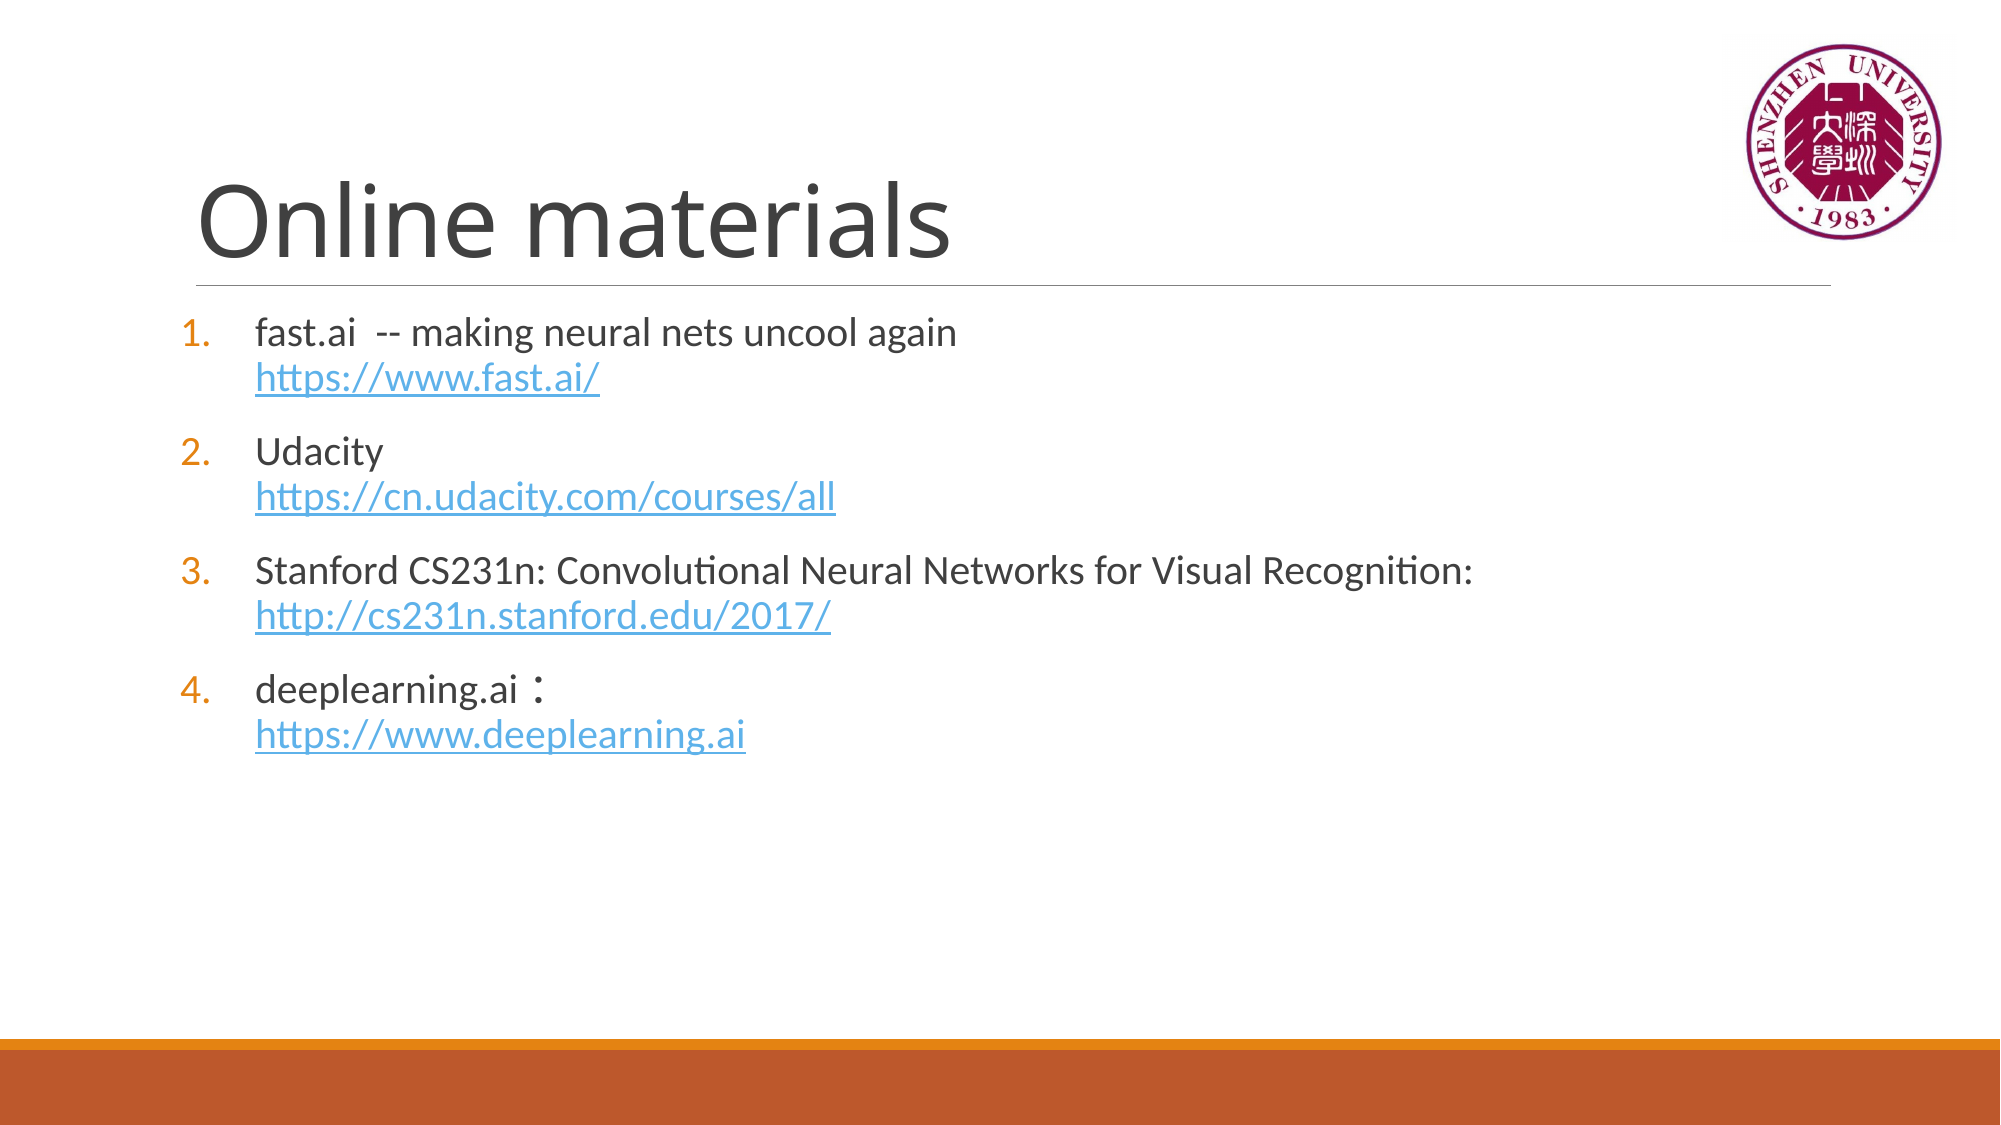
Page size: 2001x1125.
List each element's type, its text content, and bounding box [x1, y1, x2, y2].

title Online materials [180, 47, 1830, 285]
picture [1722, 34, 1957, 242]
list fast.ai -- making neural nets uncool again https://www.fast.ai/ Udacity https://cn.udacity.com/courses/all Stanford CS231n: Convolutional Neural Networks for Visual Recognition: http://cs231n.stanford.edu/2017/ deeplearning.ai： https://www.deeplearning.ai [180, 302, 1830, 963]
